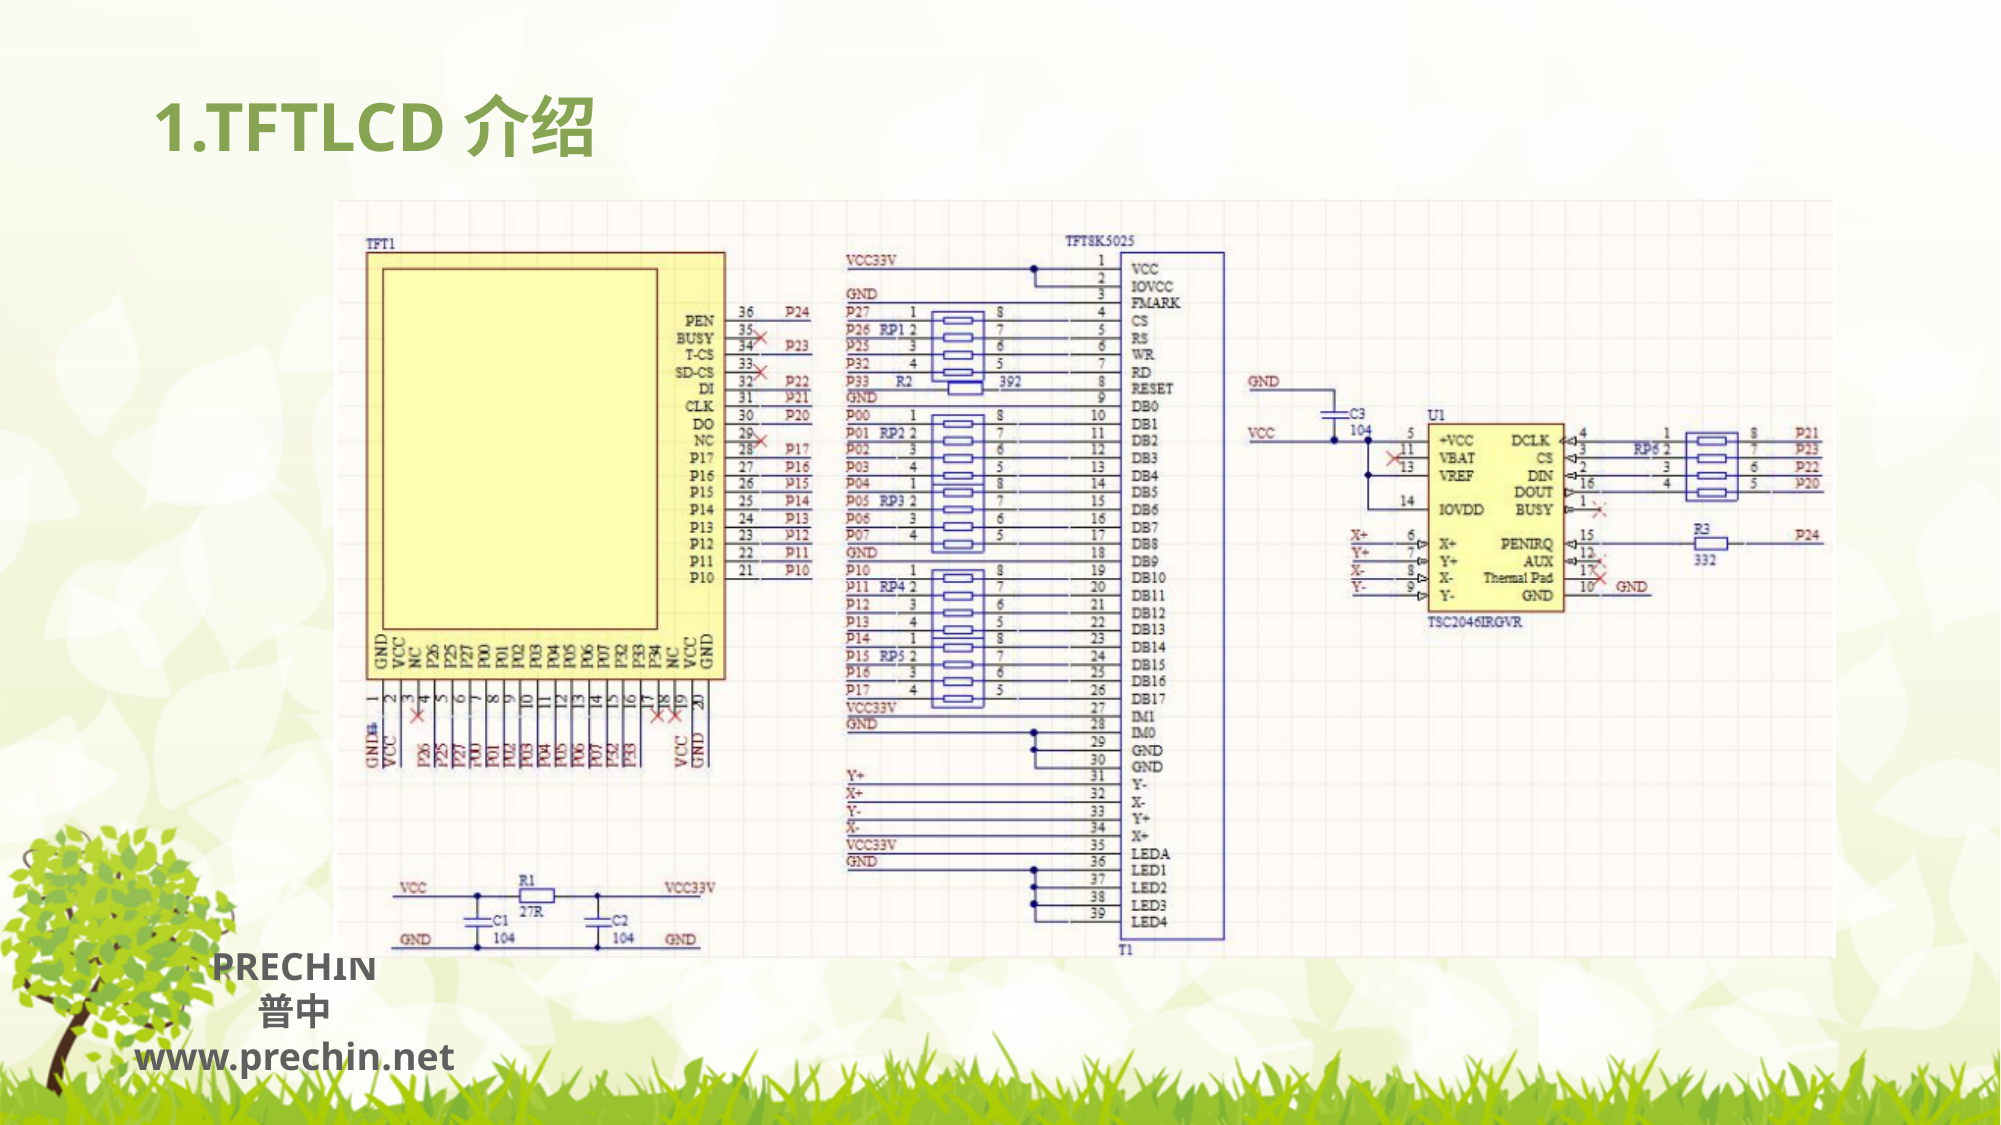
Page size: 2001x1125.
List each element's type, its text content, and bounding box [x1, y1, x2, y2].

text_box [137, 246, 1863, 1041]
title 1.TFTLCD介绍 [137, 59, 1863, 200]
picture [0, 0, 2001, 1125]
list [334, 199, 1836, 958]
